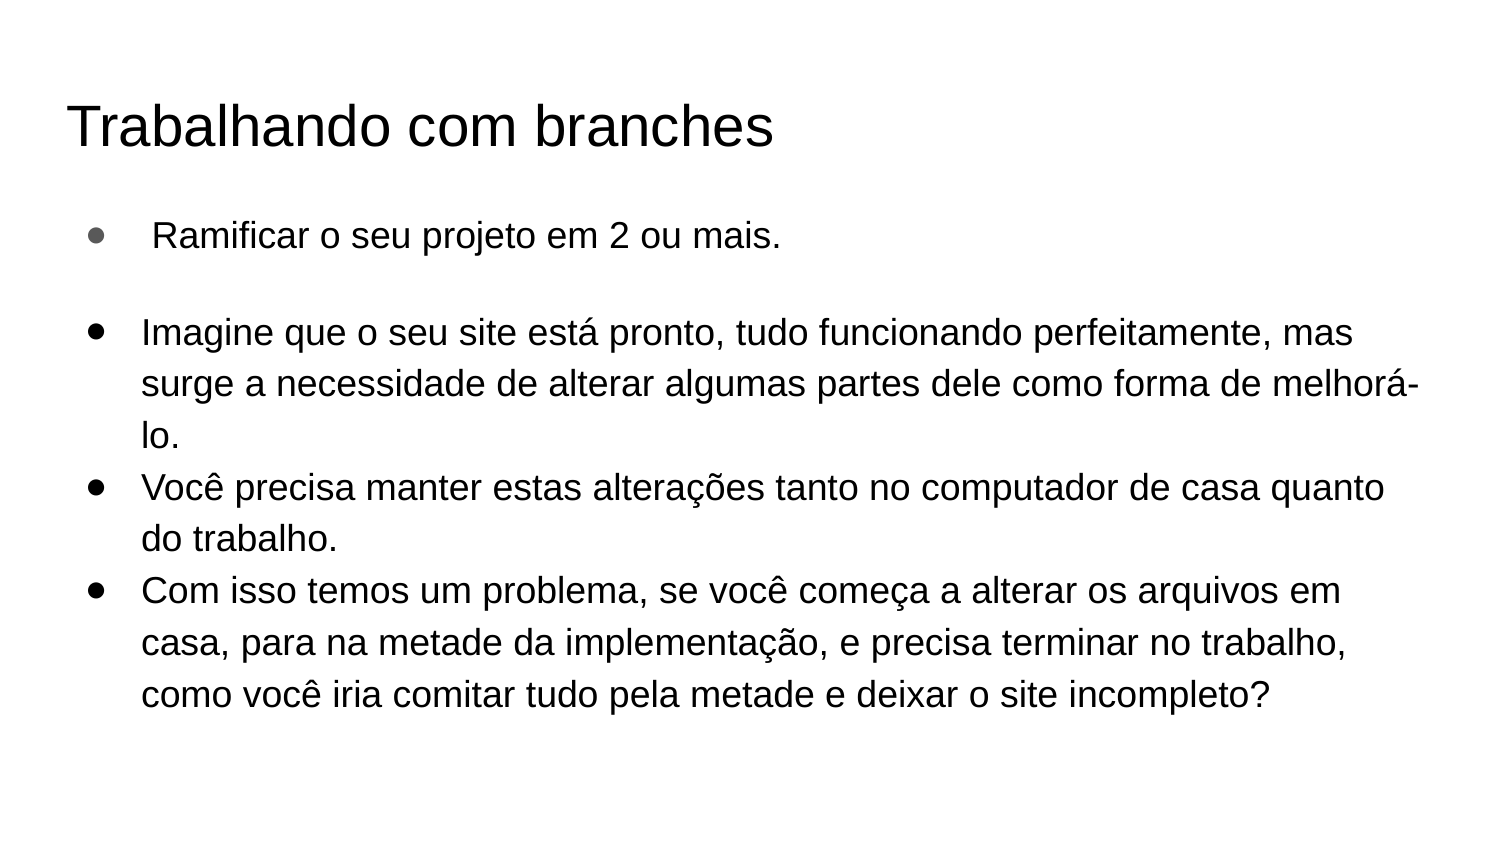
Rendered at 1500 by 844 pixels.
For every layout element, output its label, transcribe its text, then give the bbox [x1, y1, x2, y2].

list Ramificar o seu projeto em 2 ou mais. Imagine que o seu site está pronto, tudo funcionando perfeitamente, mas surge a necessidade de alterar algumas partes dele como forma de melhorá-lo. Você precisa manter estas alterações tanto no computador de casa quanto do trabalho. Com isso temos um problema, se você começa a alterar os arquivos em casa, para na metade da implementação, e precisa terminar no trabalho, como você iria comitar tudo pela metade e deixar o site incompleto? [51, 189, 1449, 833]
title Trabalhando com branches [51, 72, 1449, 167]
